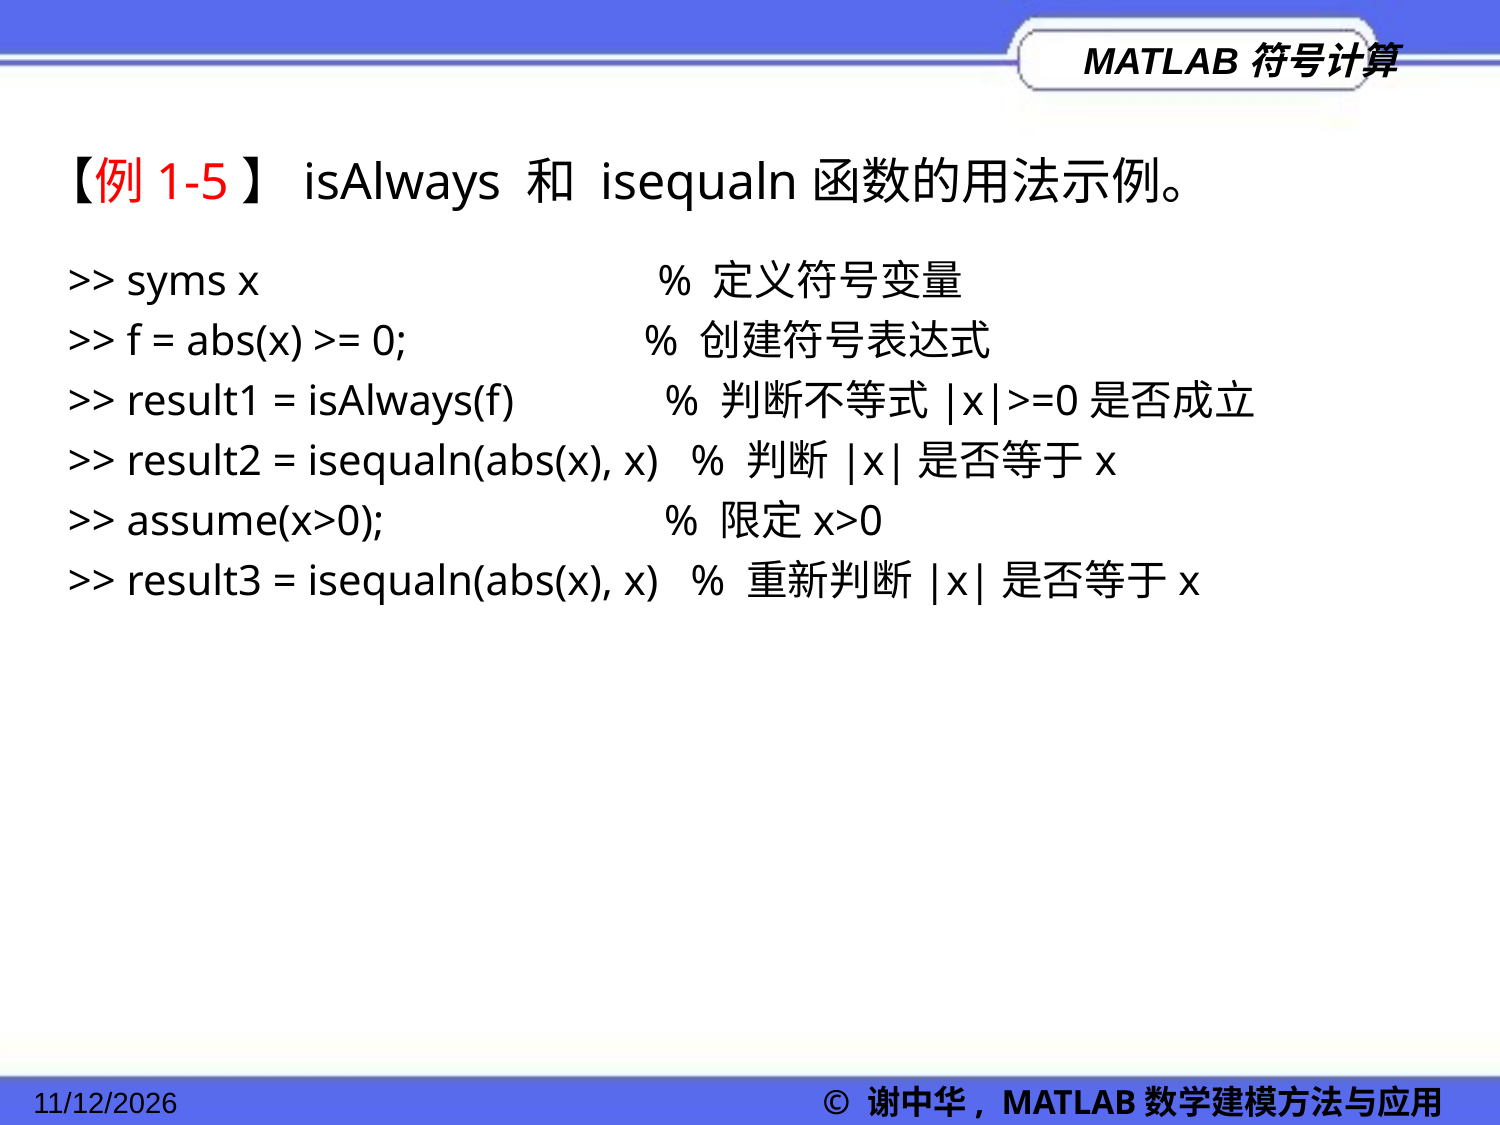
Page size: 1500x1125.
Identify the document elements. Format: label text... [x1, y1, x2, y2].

footer © 谢中华, MATLAB数学建模方法与应用 [772, 1080, 1495, 1123]
text_box 【例1-5】isAlways 和 isequaln函数的用法示例。 [29, 129, 1436, 217]
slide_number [17, 1077, 369, 1121]
picture [0, 0, 1500, 1125]
text_box >> syms x % 定义符号变量 >> f = abs(x) >= 0; % 创建符号表达式 >> result1 = isAlways(f) % 判断不等式|x|>=0是否成立 >> result2 = isequaln(abs(x), x) % 判断|x|是否等于x >> assume(x>0); % 限定x>0 >> result3 = isequaln(abs(x), x) % 重新判断|x|是否等于x [53, 236, 1459, 611]
